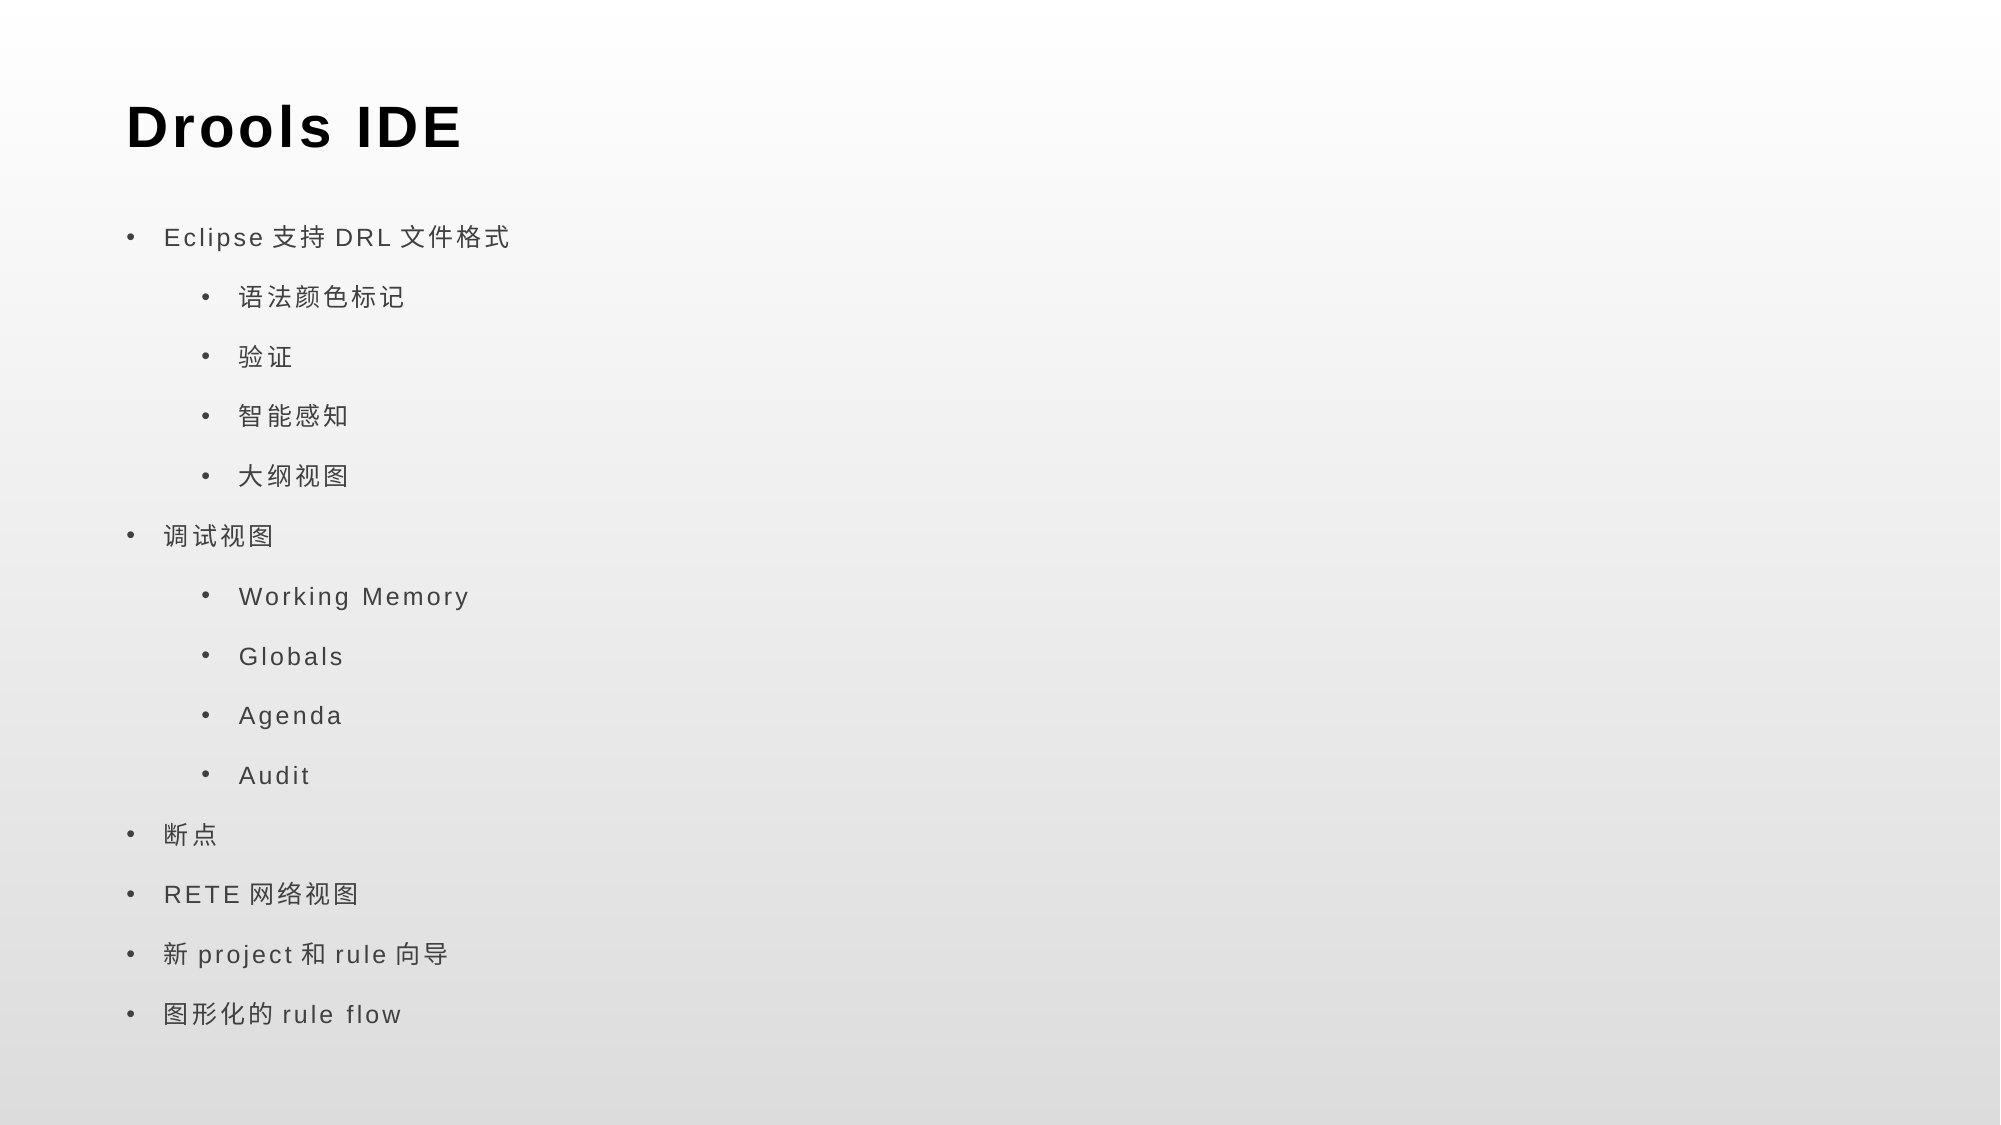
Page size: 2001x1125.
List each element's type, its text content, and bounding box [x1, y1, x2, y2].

title Drools IDE [109, 70, 1891, 178]
list Eclipse支持DRL文件格式 语法颜色标记 验证 智能感知 大纲视图 调试视图 Working Memory Globals Agenda Audit 断点 RETE网络视图 新project和rule向导 图形化的rule flow [109, 212, 1891, 1040]
